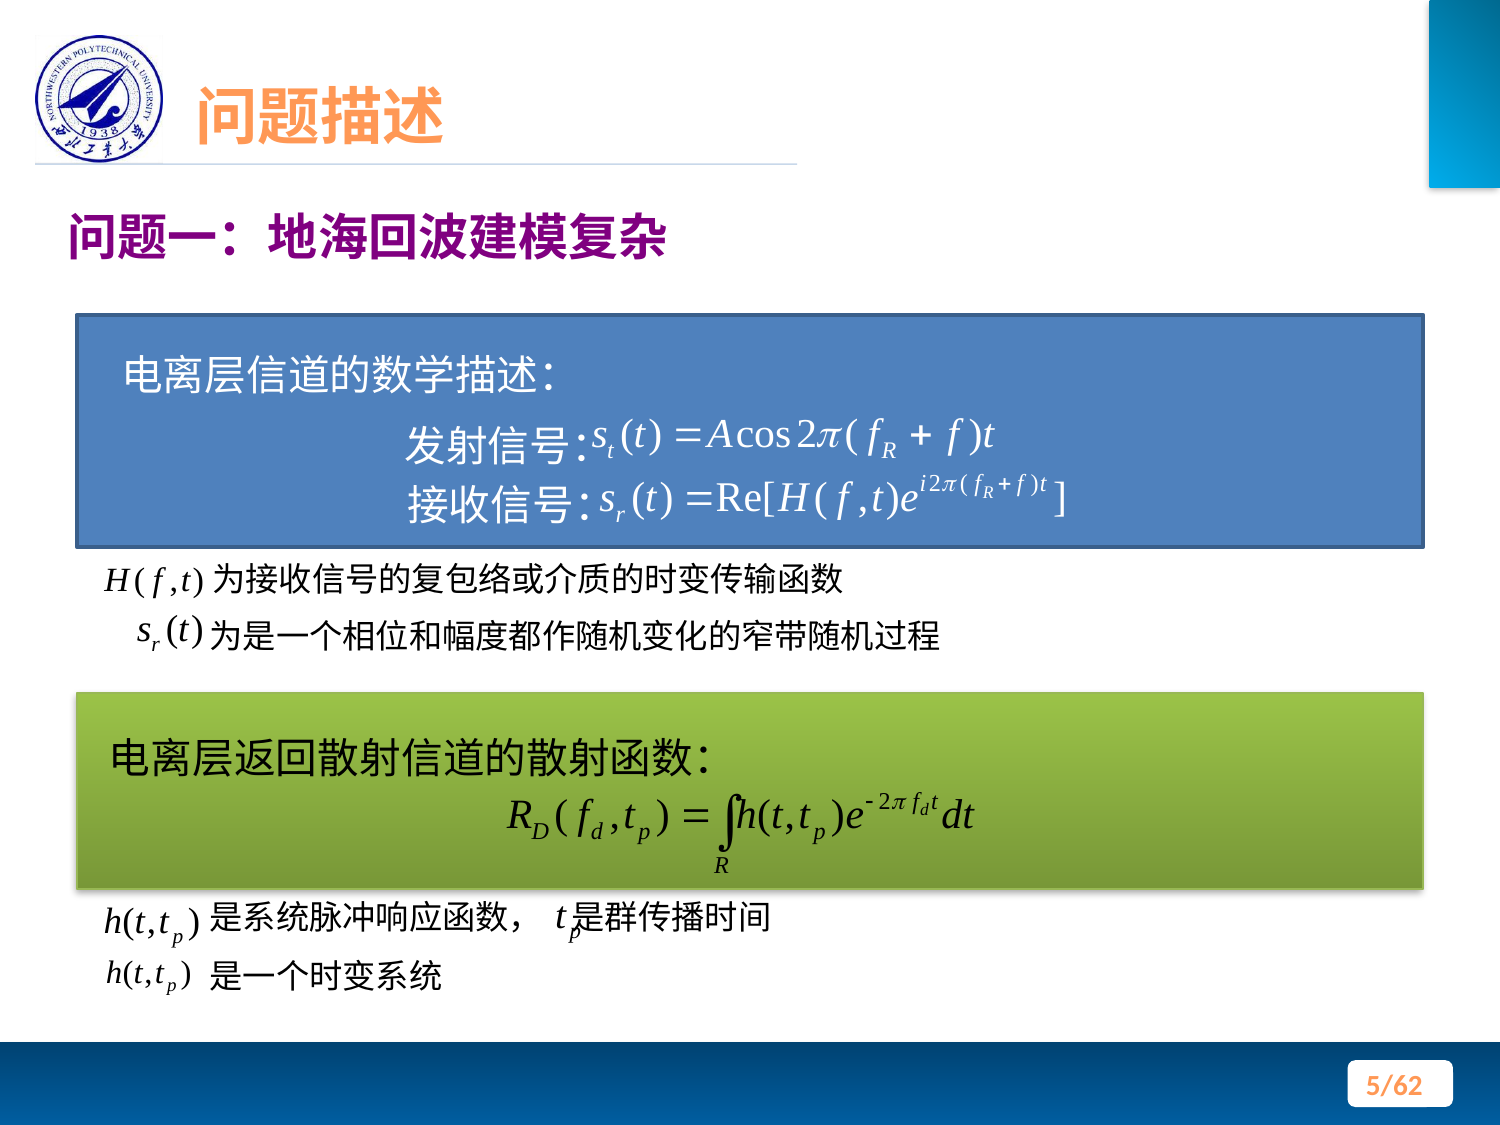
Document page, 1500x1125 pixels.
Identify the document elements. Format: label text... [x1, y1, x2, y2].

text_box 是一个时变系统 [200, 948, 1046, 990]
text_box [132, 607, 207, 658]
text_box 是系统脉冲响应函数， 是群传播时间 [194, 889, 1046, 948]
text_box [552, 894, 585, 949]
text_box [75, 313, 1425, 502]
picture [35, 75, 163, 163]
text_box 问题一：地海回波建模复杂 [53, 183, 1389, 274]
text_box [501, 782, 980, 879]
slide_number 5/62 [1304, 1053, 1444, 1114]
text_box 为是一个相位和幅度都作随机变化的窄带随机过程 [211, 607, 998, 657]
text_box 电离层信道的数学描述： [76, 316, 621, 400]
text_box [594, 468, 1070, 529]
text_box 为接收信号的复包络或介质的时变传输函数 [197, 550, 1046, 593]
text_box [587, 410, 1001, 465]
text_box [100, 562, 207, 604]
text_box 问题描述 [180, 66, 1459, 159]
text_box [0, 0, 1500, 75]
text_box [102, 953, 196, 1000]
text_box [100, 900, 205, 953]
text_box [76, 692, 1424, 890]
text_box 发射信号： [360, 387, 904, 470]
text_box [1073, 503, 1425, 512]
text_box 电离层返回散射信道的散射函数： [64, 699, 916, 783]
text_box 接收信号： [363, 446, 589, 530]
text_box [75, 503, 363, 512]
text_box [75, 516, 1425, 549]
